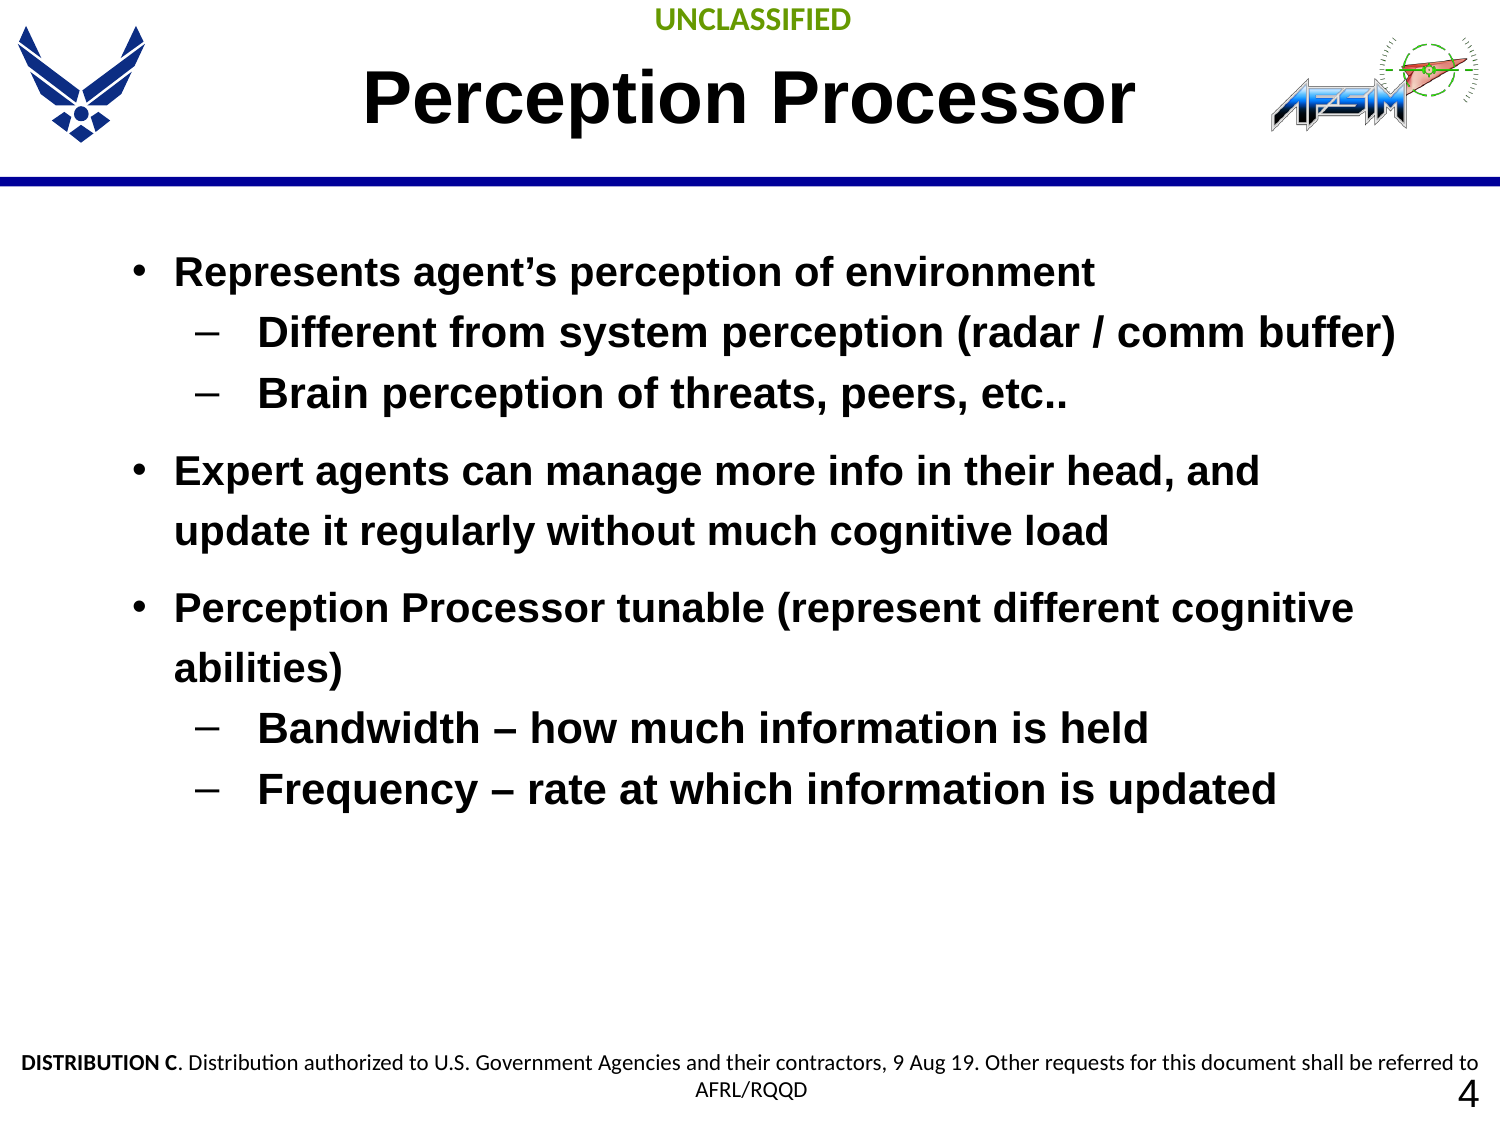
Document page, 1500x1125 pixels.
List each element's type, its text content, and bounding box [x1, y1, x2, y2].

list Represents agent’s perception of environment Different from system perception (radar / comm buffer) Brain perception of threats, peers, etc.. Expert agents can manage more info in their head, and update it regularly without much cognitive load Perception Processor tunable (represent different cognitive abilities) Bandwidth – how much information is held Frequency – rate at which information is updated [75, 224, 1425, 968]
picture [1239, 0, 1500, 176]
title Perception Processor [75, 41, 1425, 167]
